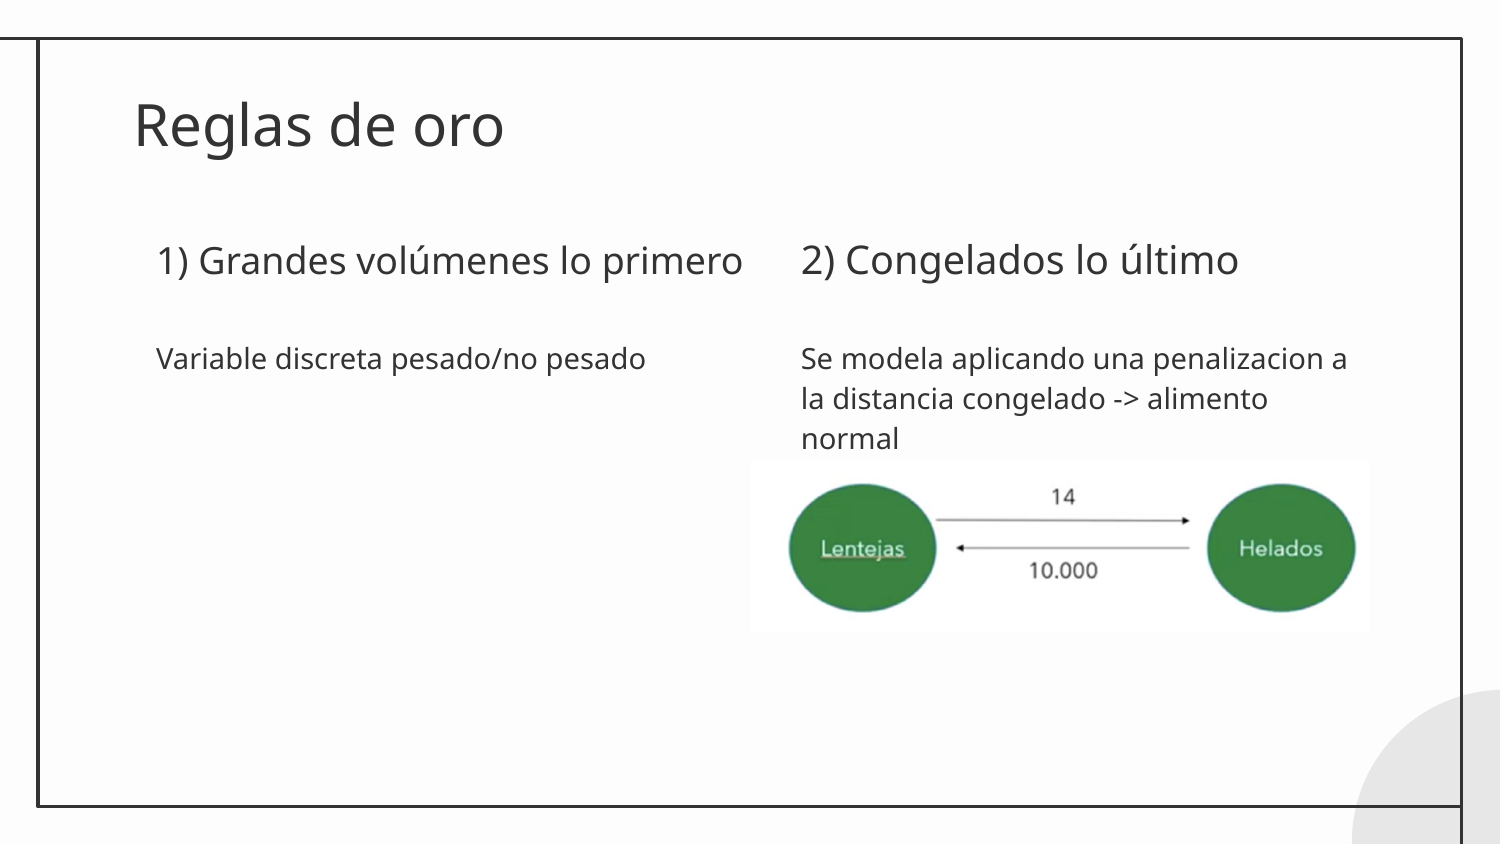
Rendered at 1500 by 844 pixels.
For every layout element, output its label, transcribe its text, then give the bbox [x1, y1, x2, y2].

title Reglas de oro [118, 72, 1382, 167]
subtitle 2) Congelados lo último [762, 238, 1382, 298]
picture [749, 460, 1370, 632]
subtitle 1) Grandes volúmenes lo primero [118, 238, 762, 298]
subtitle Se modela aplicando una penalizacion a la distancia congelado -> alimento normal [762, 298, 1382, 734]
subtitle Variable discreta pesado/no pesado [118, 298, 737, 734]
